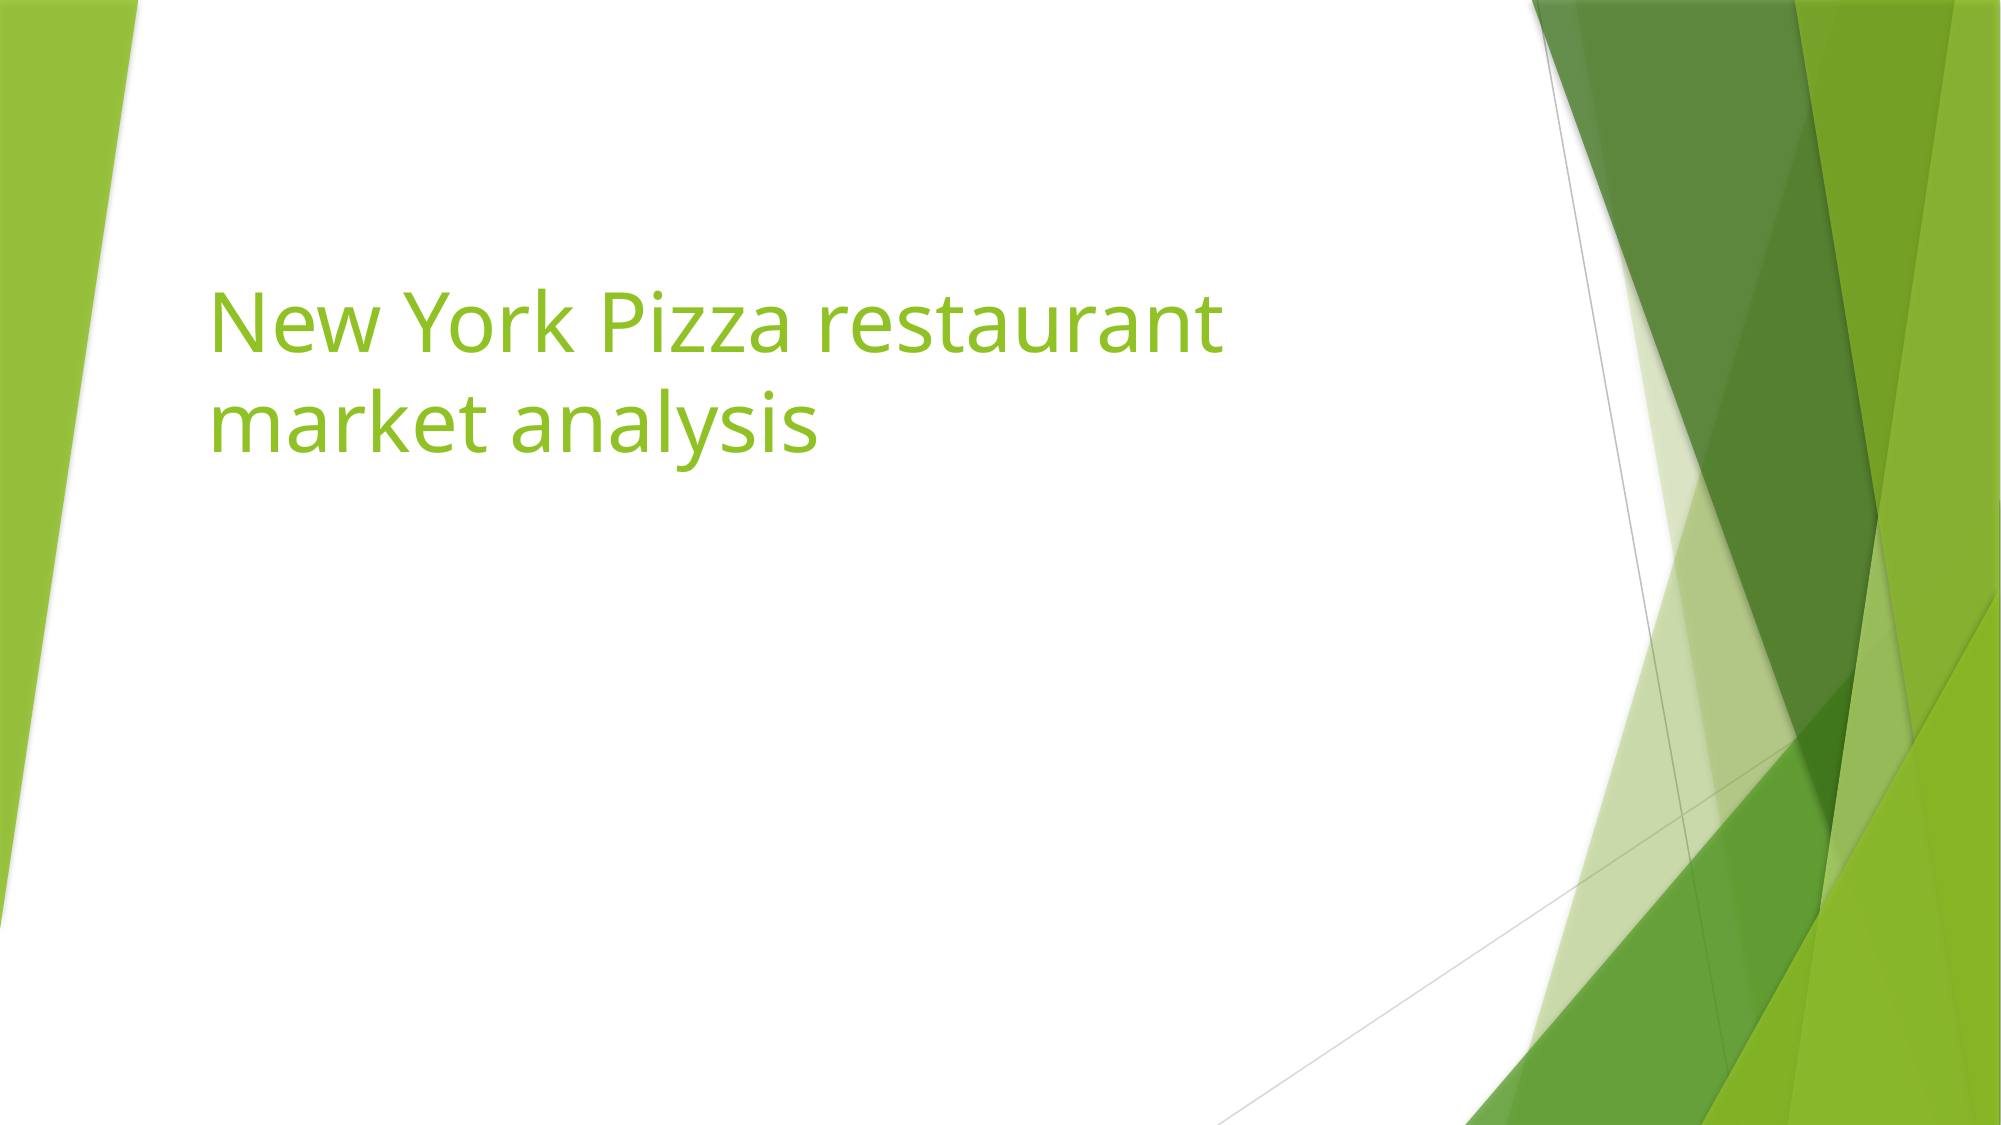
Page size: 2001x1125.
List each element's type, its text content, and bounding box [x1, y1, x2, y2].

title New York Pizza restaurant market analysis [192, 206, 1467, 477]
